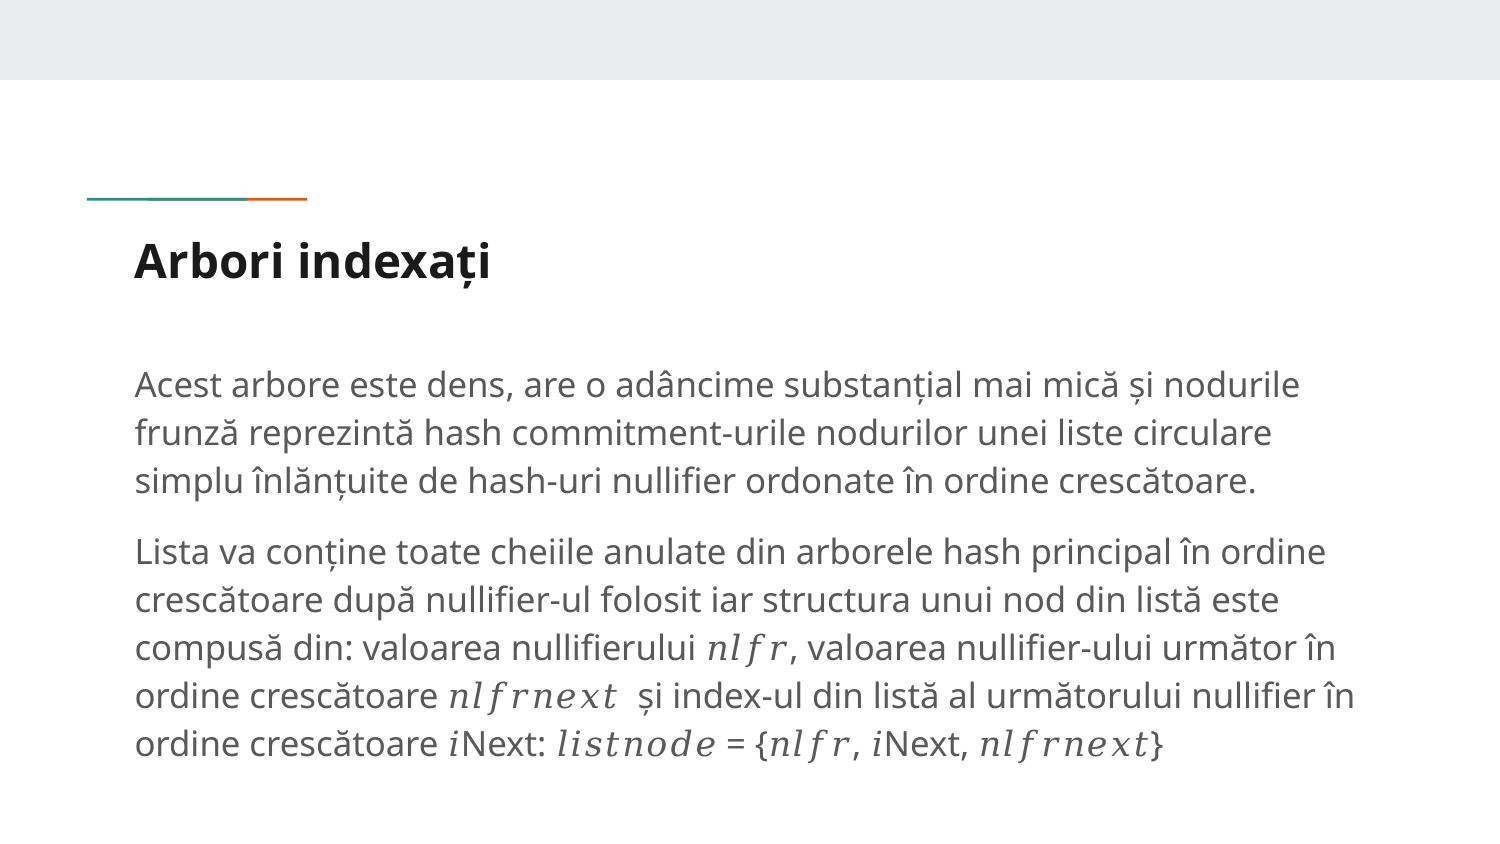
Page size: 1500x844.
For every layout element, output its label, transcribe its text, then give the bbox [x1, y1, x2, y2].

list Acest arbore este dens, are o adâncime substanțial mai mică și nodurile frunză reprezintă hash commitment-urile nodurilor unei liste circulare simplu înlănțuite de hash-uri nullifier ordonate în ordine crescătoare. Lista va conține toate cheiile anulate din arborele hash principal în ordine crescătoare după nullifier-ul folosit iar structura unui nod din listă este compusă din: valoarea nullifierului 𝑛𝑙𝑓𝑟, valoarea nullifier-ului următor în ordine crescătoare 𝑛𝑙𝑓𝑟𝑛𝑒𝑥𝑡 și index-ul din listă al următorului nullifier în ordine crescătoare 𝑖Next: 𝑙𝑖𝑠𝑡𝑛𝑜𝑑𝑒 = {𝑛𝑙𝑓𝑟, 𝑖Next, 𝑛𝑙𝑓𝑟𝑛𝑒𝑥𝑡} [119, 341, 1381, 844]
title Arbori indexați [119, 216, 1381, 305]
